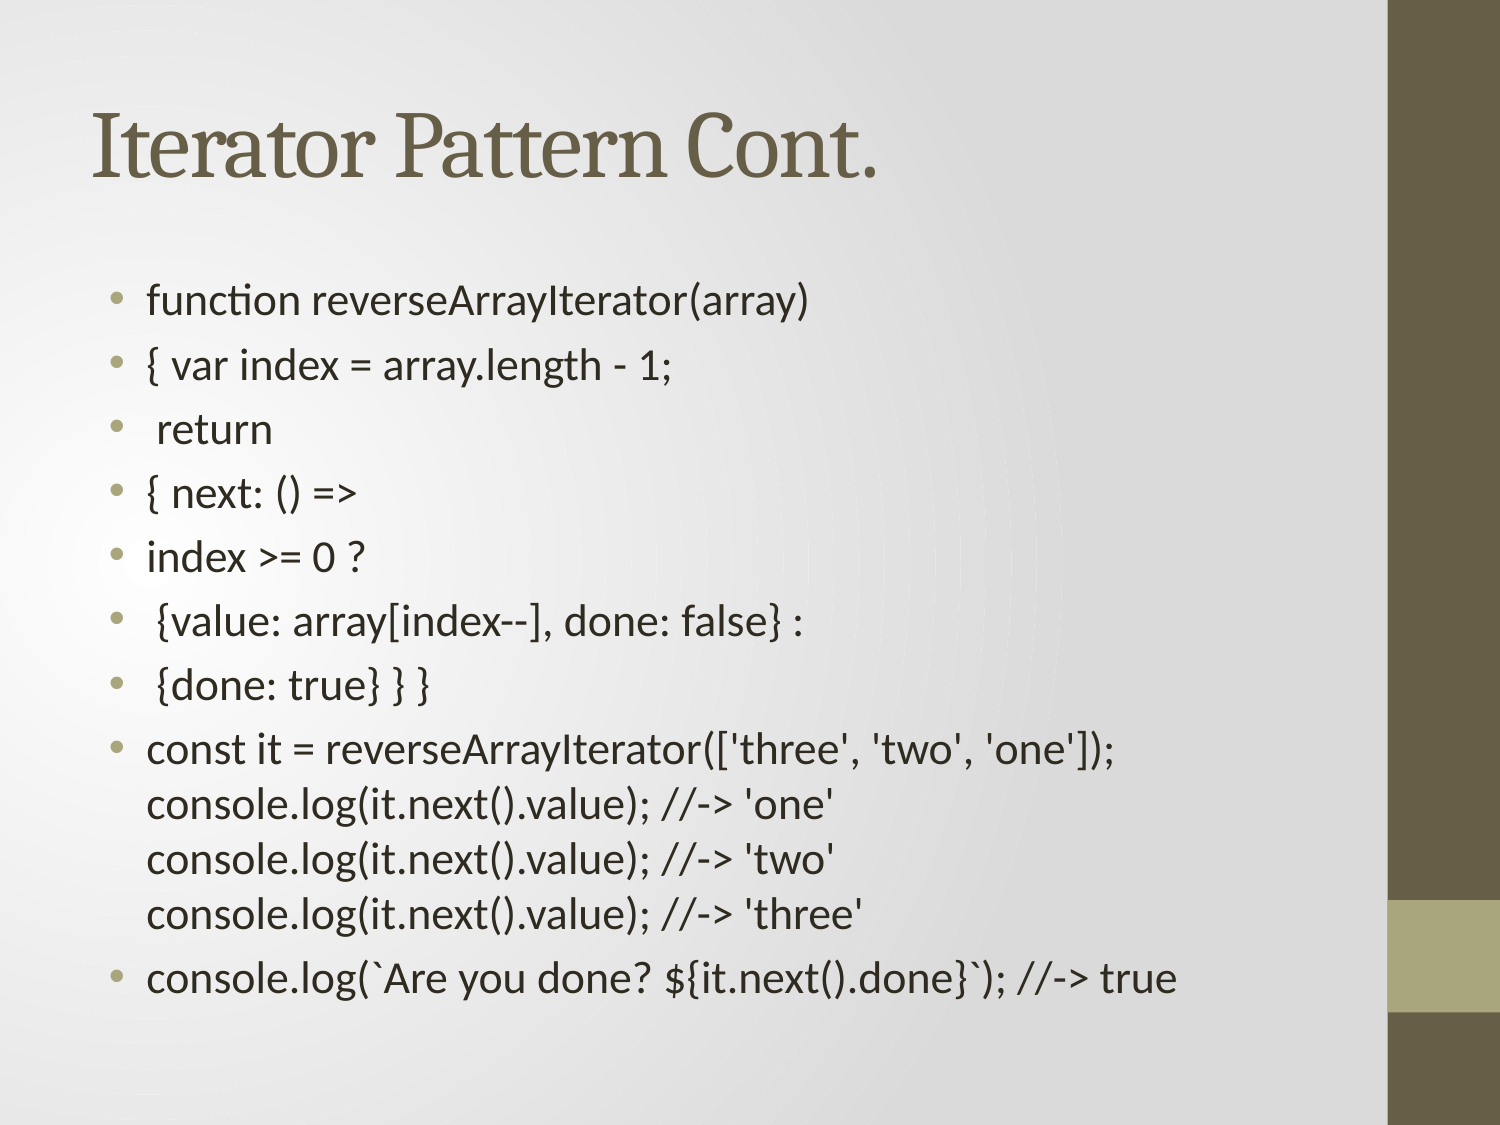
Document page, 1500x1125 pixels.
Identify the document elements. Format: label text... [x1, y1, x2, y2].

title Iterator Pattern Cont. [75, 45, 1325, 233]
list function reverseArrayIterator(array) { var index = array.length - 1; return { next: () => index >= 0 ? {value: array[index--], done: false} : {done: true} } } const it = reverseArrayIterator(['three', 'two', 'one']); console.log(it.next().value); //-> 'one' console.log(it.next().value); //-> 'two' console.log(it.next().value); //-> 'three' console.log(`Are you done? ${it.next().done}`); //-> true [75, 262, 1325, 1050]
